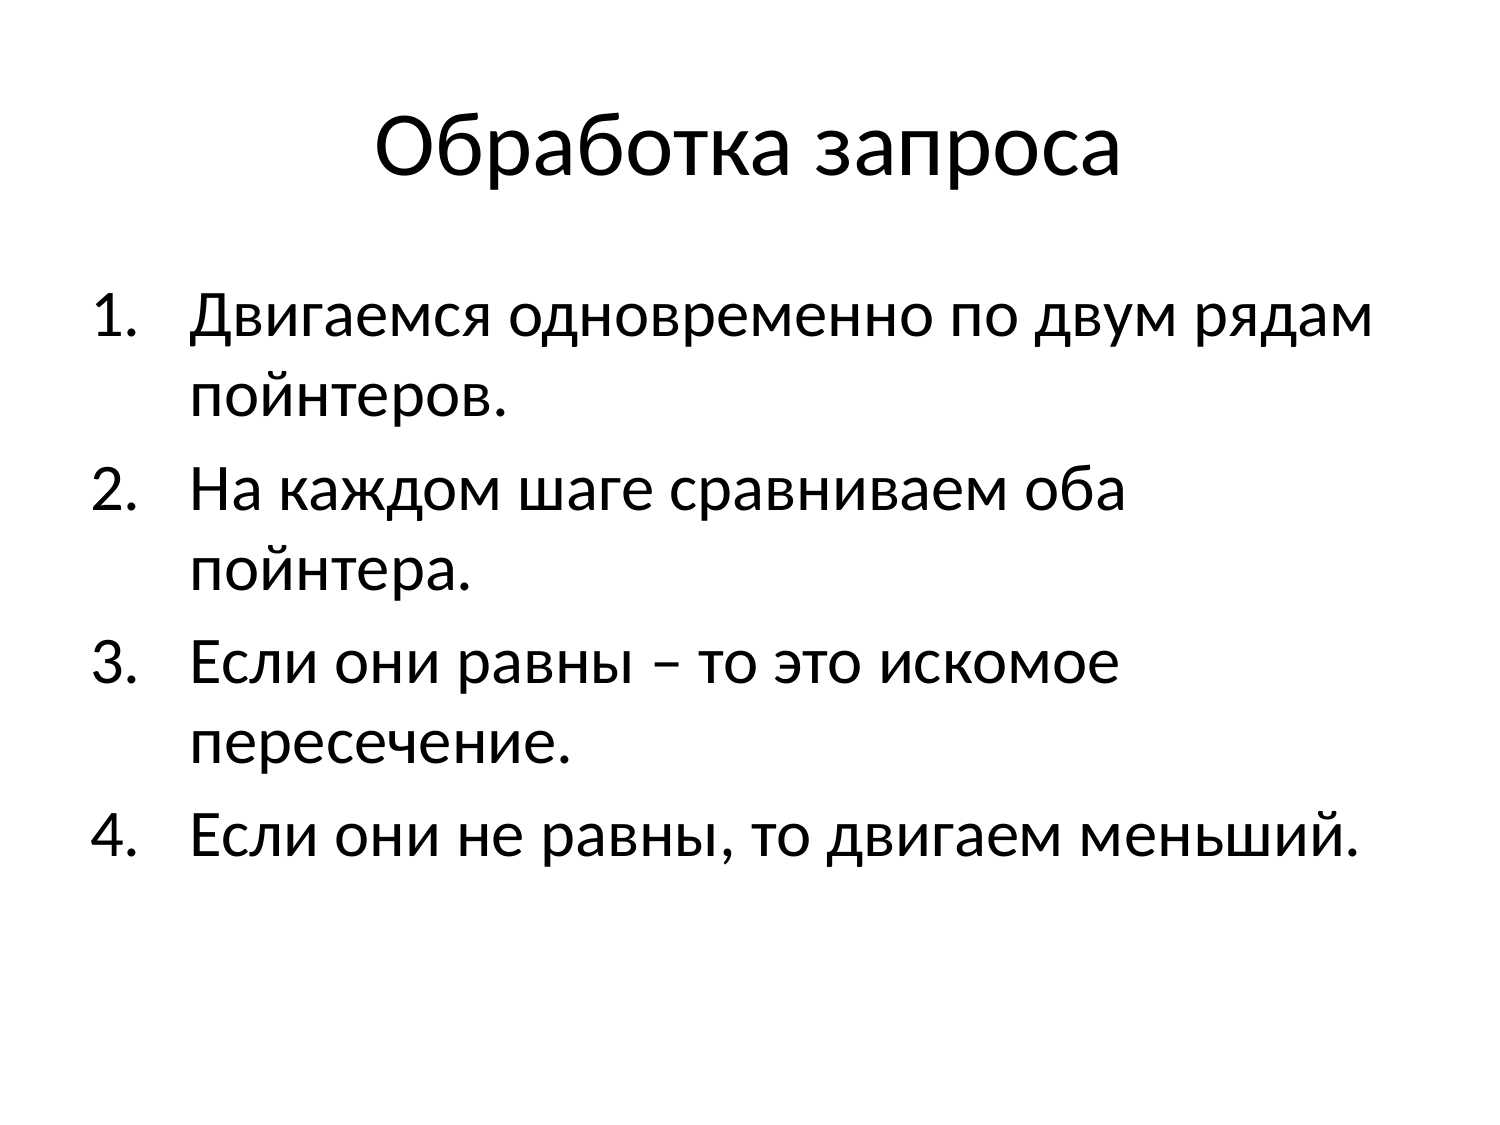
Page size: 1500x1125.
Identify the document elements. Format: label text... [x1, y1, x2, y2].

title Обработка запроса [75, 45, 1425, 233]
list Двигаемся одновременно по двум рядам пойнтеров. На каждом шаге сравниваем оба пойнтера. Если они равны – то это искомое пересечение. Если они не равны, то двигаем меньший. [75, 262, 1425, 1005]
